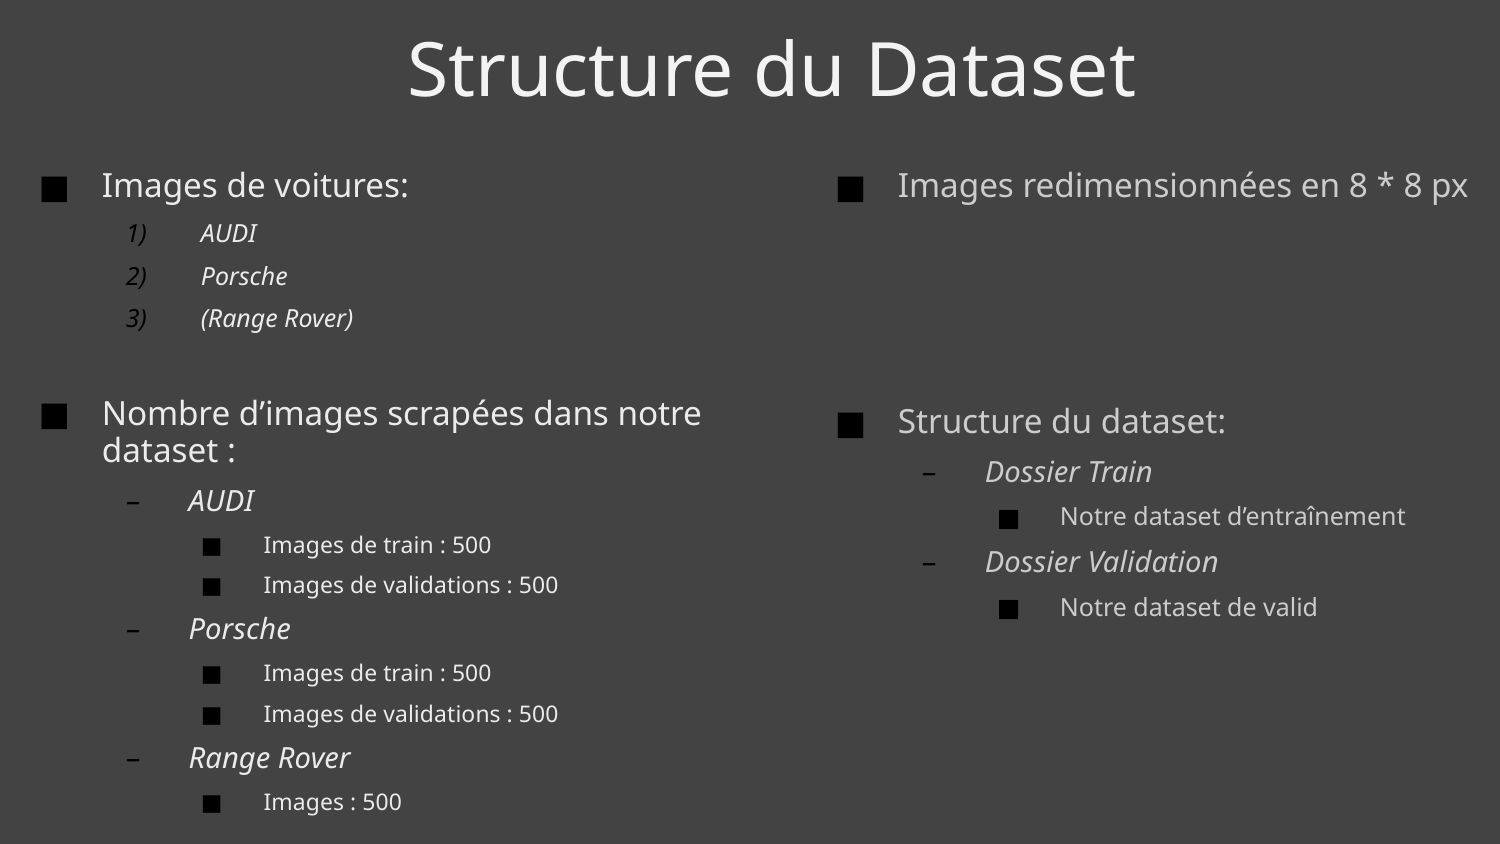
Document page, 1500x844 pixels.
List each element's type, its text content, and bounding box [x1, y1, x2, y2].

text_box Structure du Dataset [43, 24, 1500, 160]
text_box Images de voitures: AUDI Porsche (Range Rover) Nombre d’images scrapées dans notre dataset : AUDI Images de train : 500 Images de validations : 500 Porsche Images de train : 500 Images de validations : 500 Range Rover Images : 500 [23, 160, 819, 844]
text_box Images redimensionnées en 8 * 8 px Structure du dataset: Dossier Train Notre dataset d’entraînement Dossier Validation Notre dataset de valid [819, 160, 1500, 844]
